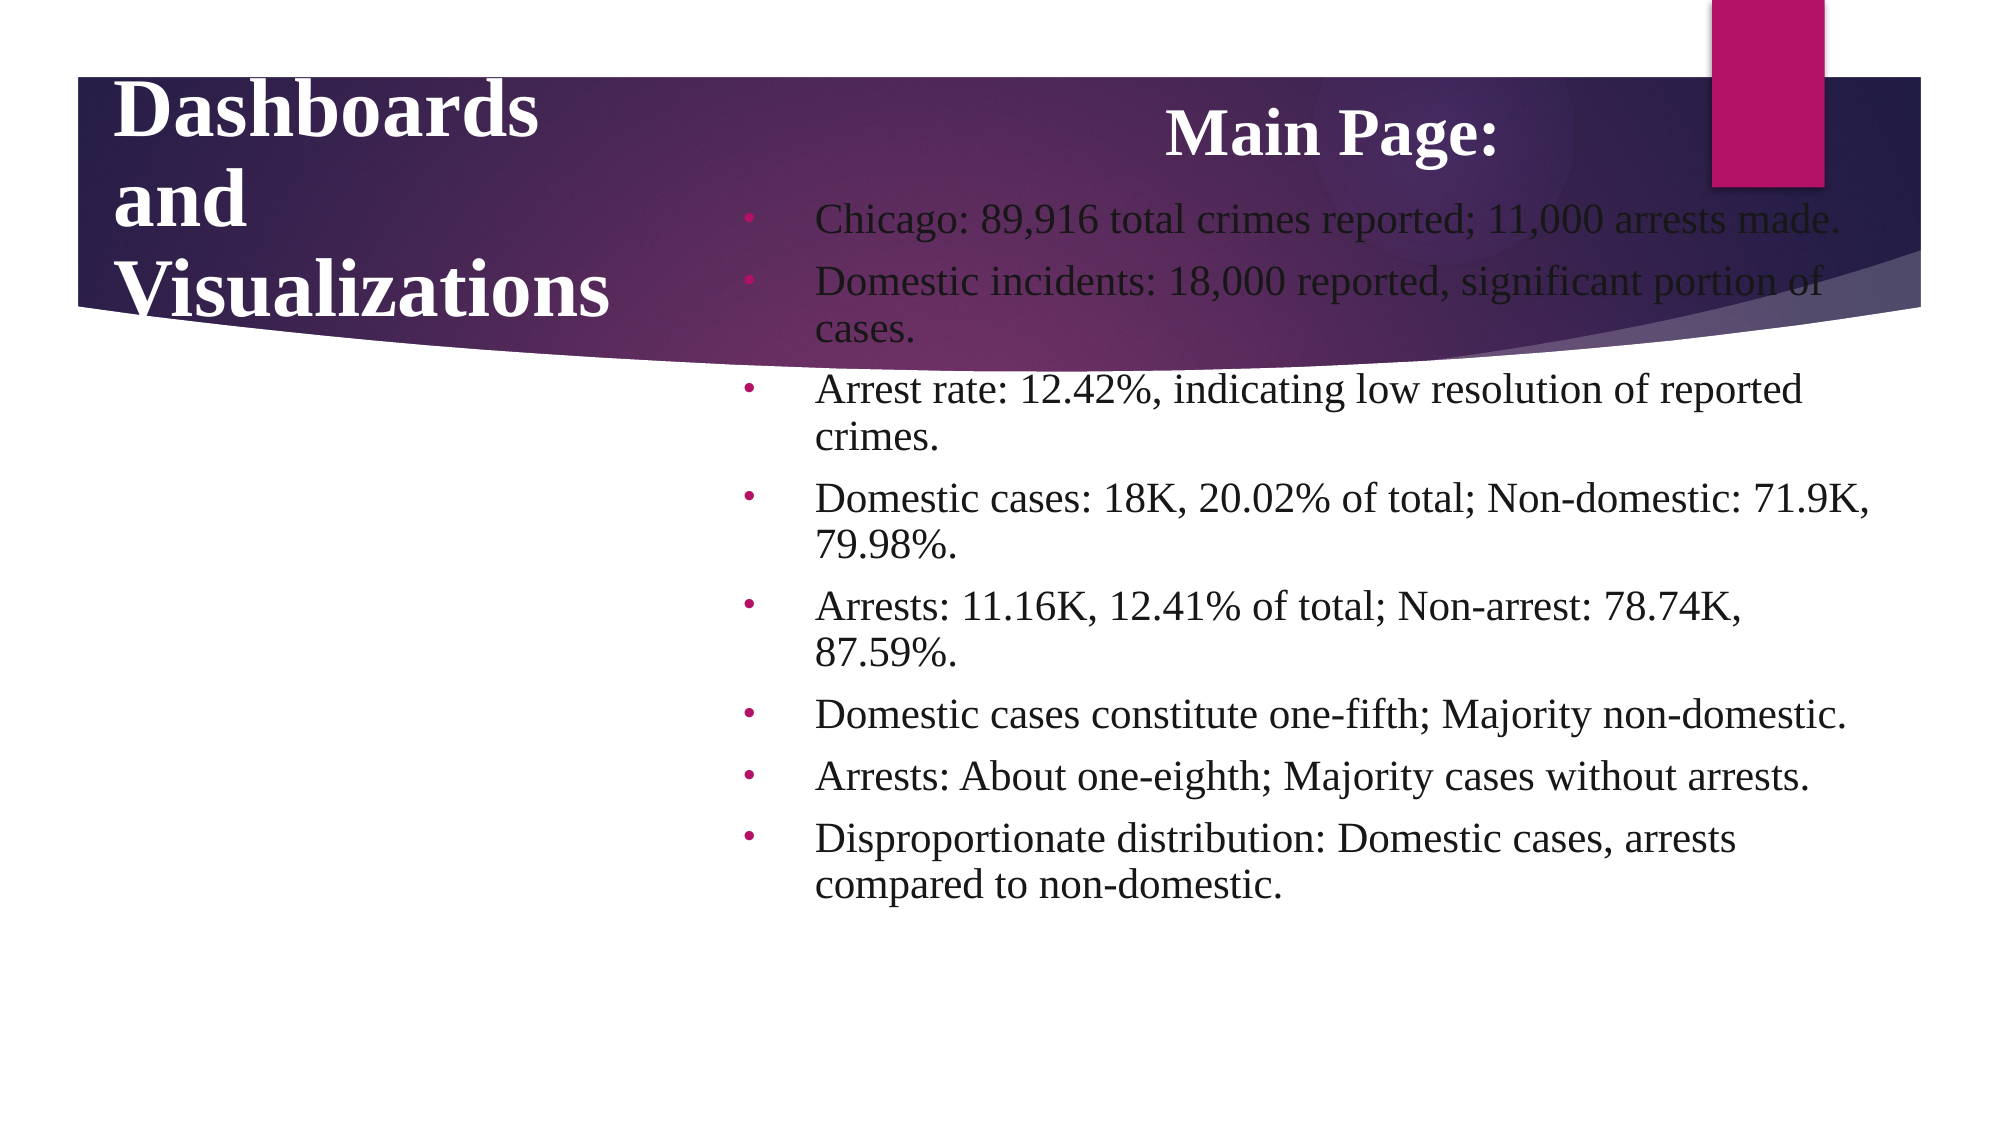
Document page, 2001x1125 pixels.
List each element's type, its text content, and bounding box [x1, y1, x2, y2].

text_box Main Page: [766, 88, 1902, 178]
title Dashboards and Visualizations [98, 57, 695, 339]
text_box [1386, 231, 1867, 948]
list Chicago: 89,916 total crimes reported; 11,000 arrests made. Domestic incidents: 18,000 reported, significant portion of cases. Arrest rate: 12.42%, indicating low resolution of reported crimes. Domestic cases: 18K, 20.02% of total; Non-domestic: 71.9K, 79.98%. Arrests: 11.16K, 12.41% of total; Non-arrest: 78.74K, 87.59%. Domestic cases constitute one-fifth; Majority non-domestic. Arrests: About one-eighth; Majority cases without arrests. Disproportionate distribution: Domestic cases, arrests compared to non-domestic. [710, 189, 1902, 990]
